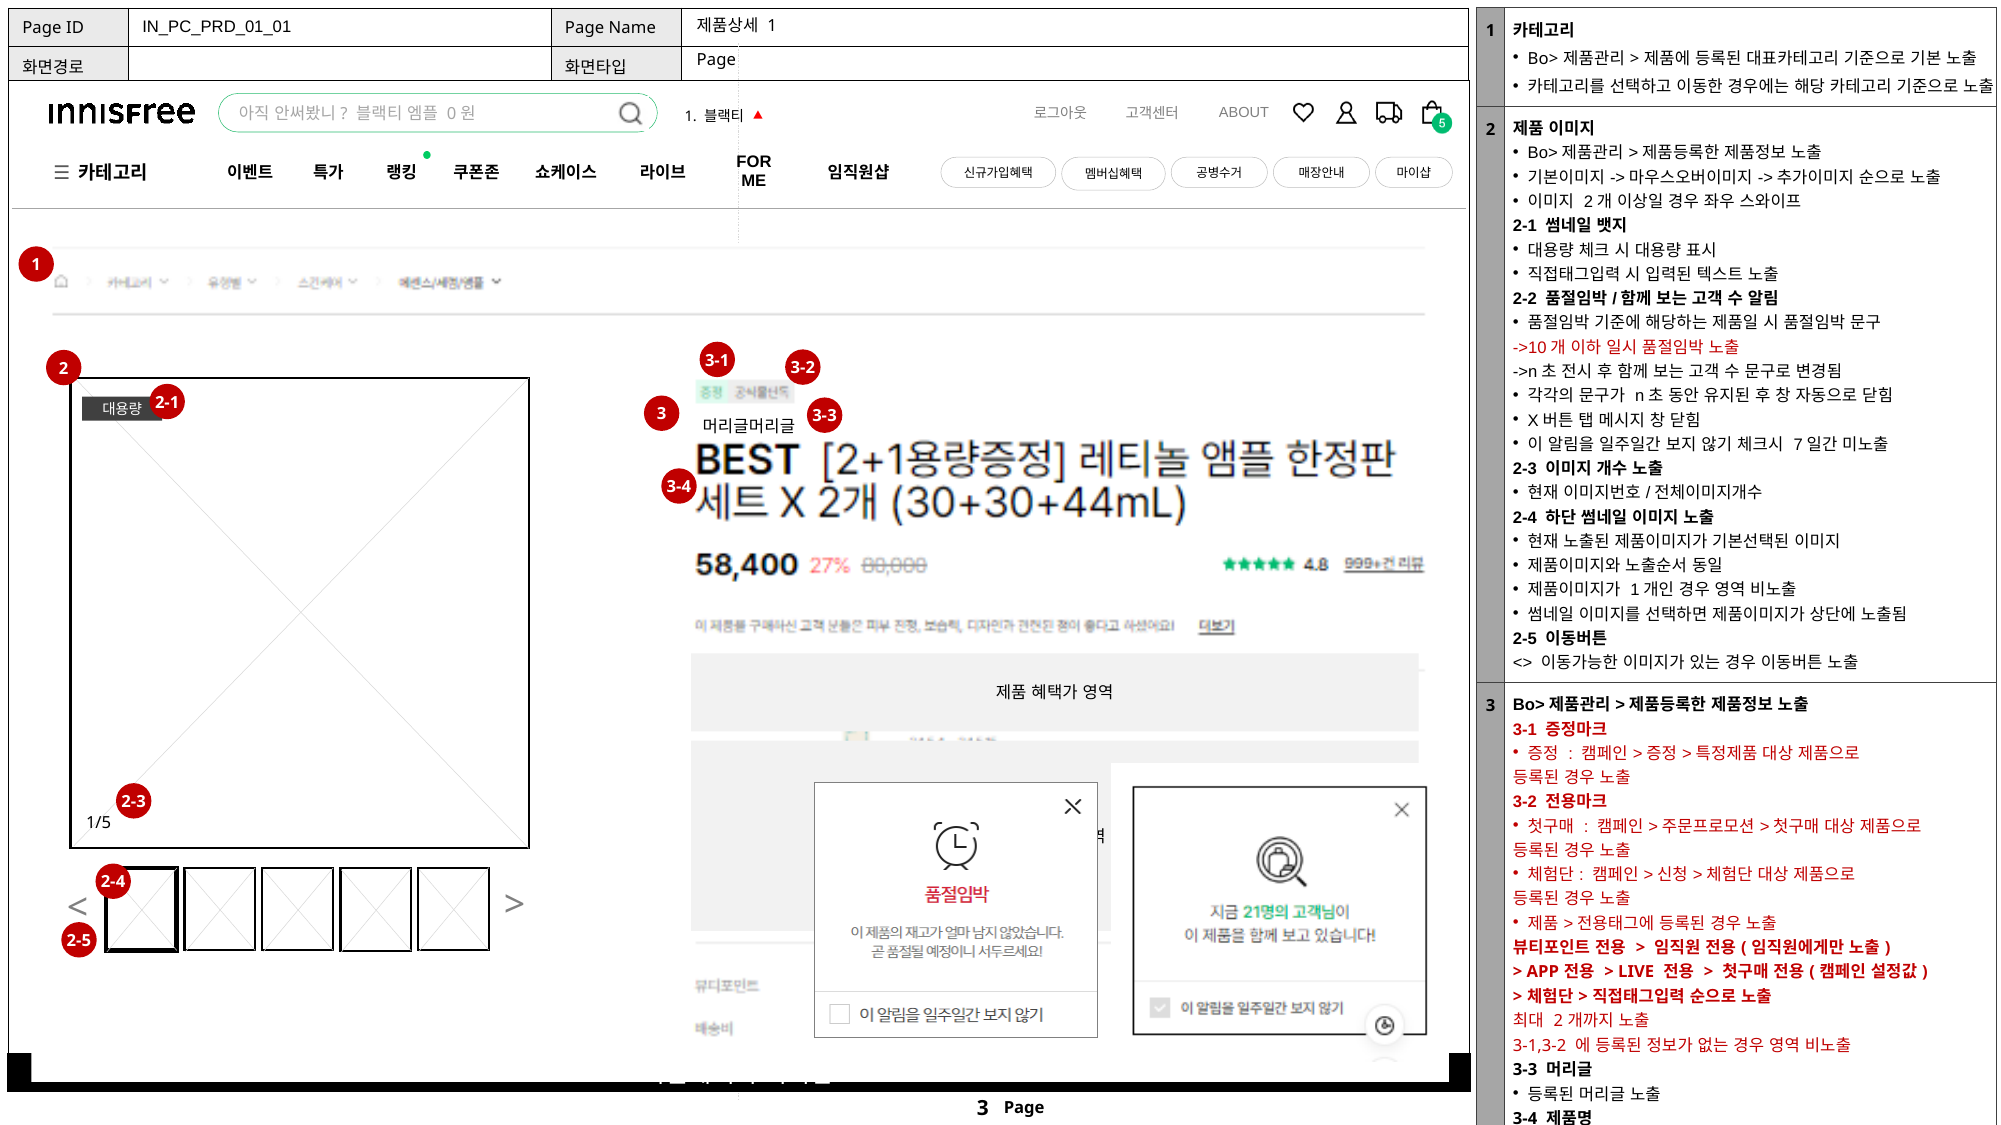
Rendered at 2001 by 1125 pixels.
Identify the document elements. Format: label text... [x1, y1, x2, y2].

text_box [106, 867, 489, 953]
subtitle IN_PC_PRD_01_01 [127, 8, 552, 44]
text_box Page [681, 42, 1467, 78]
table_header 카테고리 Bo>제품관리>제품에 등록된 대표카테고리 기준으로 기본 노출 카테고리를 선택하고 이동한 경우에는 해당 카테고리 기준으로 노출 [1505, 8, 1996, 106]
table_header 이벤트 [212, 140, 293, 201]
table_header 고객센터 [1107, 82, 1197, 142]
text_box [940, 157, 1453, 191]
title 제품상세 1 [681, 8, 1467, 42]
table_header 1 [1477, 8, 1504, 106]
table_header FOR ME [707, 140, 801, 201]
text_box 1. 블랙티 ⯅ [669, 99, 815, 133]
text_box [70, 377, 529, 849]
picture [1284, 92, 1463, 137]
table_cell 제품 이미지 Bo>제품관리>제품등록한 제품정보 노출 기본이미지->마우스오버이미지->추가이미지 순으로 노출 이미지 2개 이상일 경우 좌우 스와이프 2-1 썸네일 뱃지 대용량 체크 시 대용량 표시 직접태그입력 시 입력된 텍스트 노출 2-2 품절임박/함께 보는 고객 수 알림 품절임박 기준에 해당하는 제품일 시 품절임박 문구 ->10개 이하 일시 품절임박 노출 ->n초 전시 후 함께 보는 고객 수 문구로 변경됨 각각의 문구가 n초 동안 유지된 후 창 자동으로 닫힘 X버튼 탭 메시지 창 닫힘 이 알림을 일주일간 보지 않기 체크시 7일간 미노출 2-3 이미지 개수 노출 현재 이미지번호/전체이미지개수 2-4 하단 썸네일 이미지 노출 현재 노출된 제품이미지가 기본선택된 이미지 제품이미지와 노출순서 동일 제품이미지가 1개인 경우 영역 비노출 썸네일 이미지를 선택하면 제품이미지가 상단에 노출됨 2-5 이동버튼 <> 이동가능한 이미지가 있는 경우 이동버튼 노출 [1505, 107, 1996, 682]
table_header 랭킹 [369, 140, 435, 201]
text_box ☰ 카테고리 [38, 153, 212, 191]
picture [36, 243, 1449, 1082]
table_cell 3 [1477, 683, 1504, 1125]
table_header 라이브 [619, 140, 707, 201]
picture [617, 96, 649, 131]
text_box [422, 149, 432, 160]
table_header 쇼케이스 [518, 140, 619, 201]
table_header 로그아웃 [1017, 82, 1107, 142]
table_header 임직원샵 [801, 140, 908, 201]
text_box [30, 348, 612, 1083]
table_header 특가 [293, 140, 369, 201]
text_box 아직 안써봤니? 블랙티 엠플 0원 [217, 92, 659, 134]
text_box 1 [18, 246, 36, 282]
table_cell 2 [1477, 107, 1504, 682]
table_cell Bo>제품관리>제품등록한 제품정보 노출 3-1 증정마크 증정 : 캠페인>증정>특정제품 대상 제품으로 등록된 경우 노출 3-2 전용마크 첫구매 : 캠페인>주문프로모션>첫구매 대상 제품으로 등록된 경우 노출 체험단: 캠페인>신청>체험단 대상 제품으로 등록된 경우 노출 제품>전용태그에 등록된 경우 노출 뷰티포인트 전용 > 임직원 전용(임직원에게만 노출) > APP전용 > LIVE 전용 > 첫구매 전용(캠페인 설정값) >체험단>직접태그입력 순으로 노출 최대 2개까지 노출 3-1,3-2 에 등록된 정보가 없는 경우 영역 비노출 3-3 머리글 등록된 머리글 노출 3-4 제품명 BEST : 실시간 베스트 1위~30위인 경우 노출 NEW : 제품등록시 new태그 설정시, 설정일 기준으로 3개월간 노출 (판매시작일 이전에 설정시에는 판매시작일로부터 3개월) * 3개월후 NEW태그 설정은 자동해지 처리 필요 신제품이면서 베스트인 경우에는 NEW 노출 제품명은 전체 출력+용량 ->패키지의 경우 용량 없음 [1505, 683, 1996, 1125]
picture [14, 94, 214, 133]
table_header 쿠폰존 [435, 140, 518, 201]
table_header ABOUT [1197, 82, 1287, 142]
